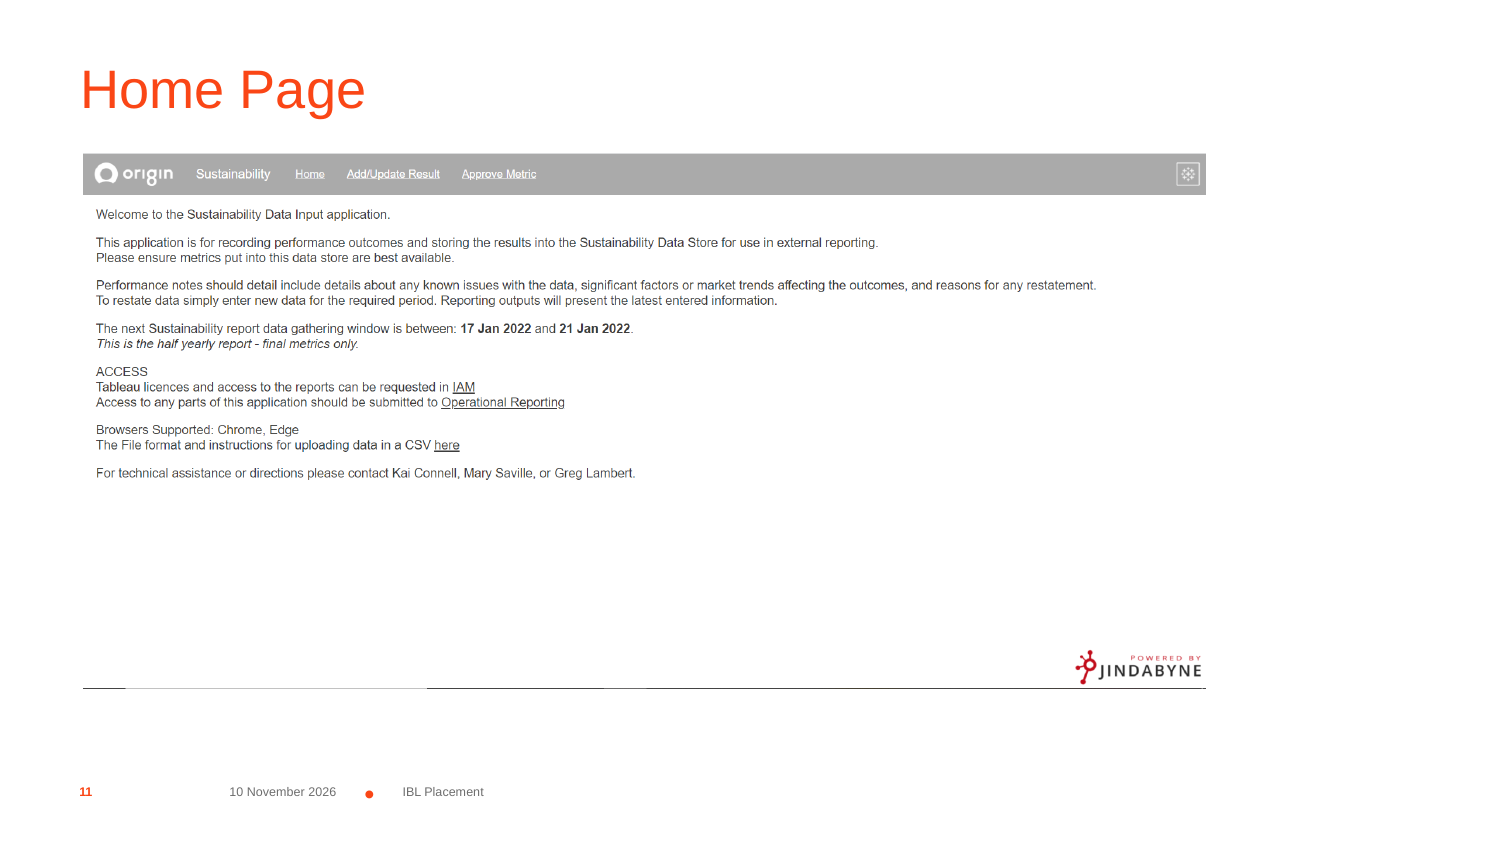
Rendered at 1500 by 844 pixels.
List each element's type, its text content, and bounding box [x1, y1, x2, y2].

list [83, 153, 1206, 689]
title Home Page [79, 61, 1209, 153]
